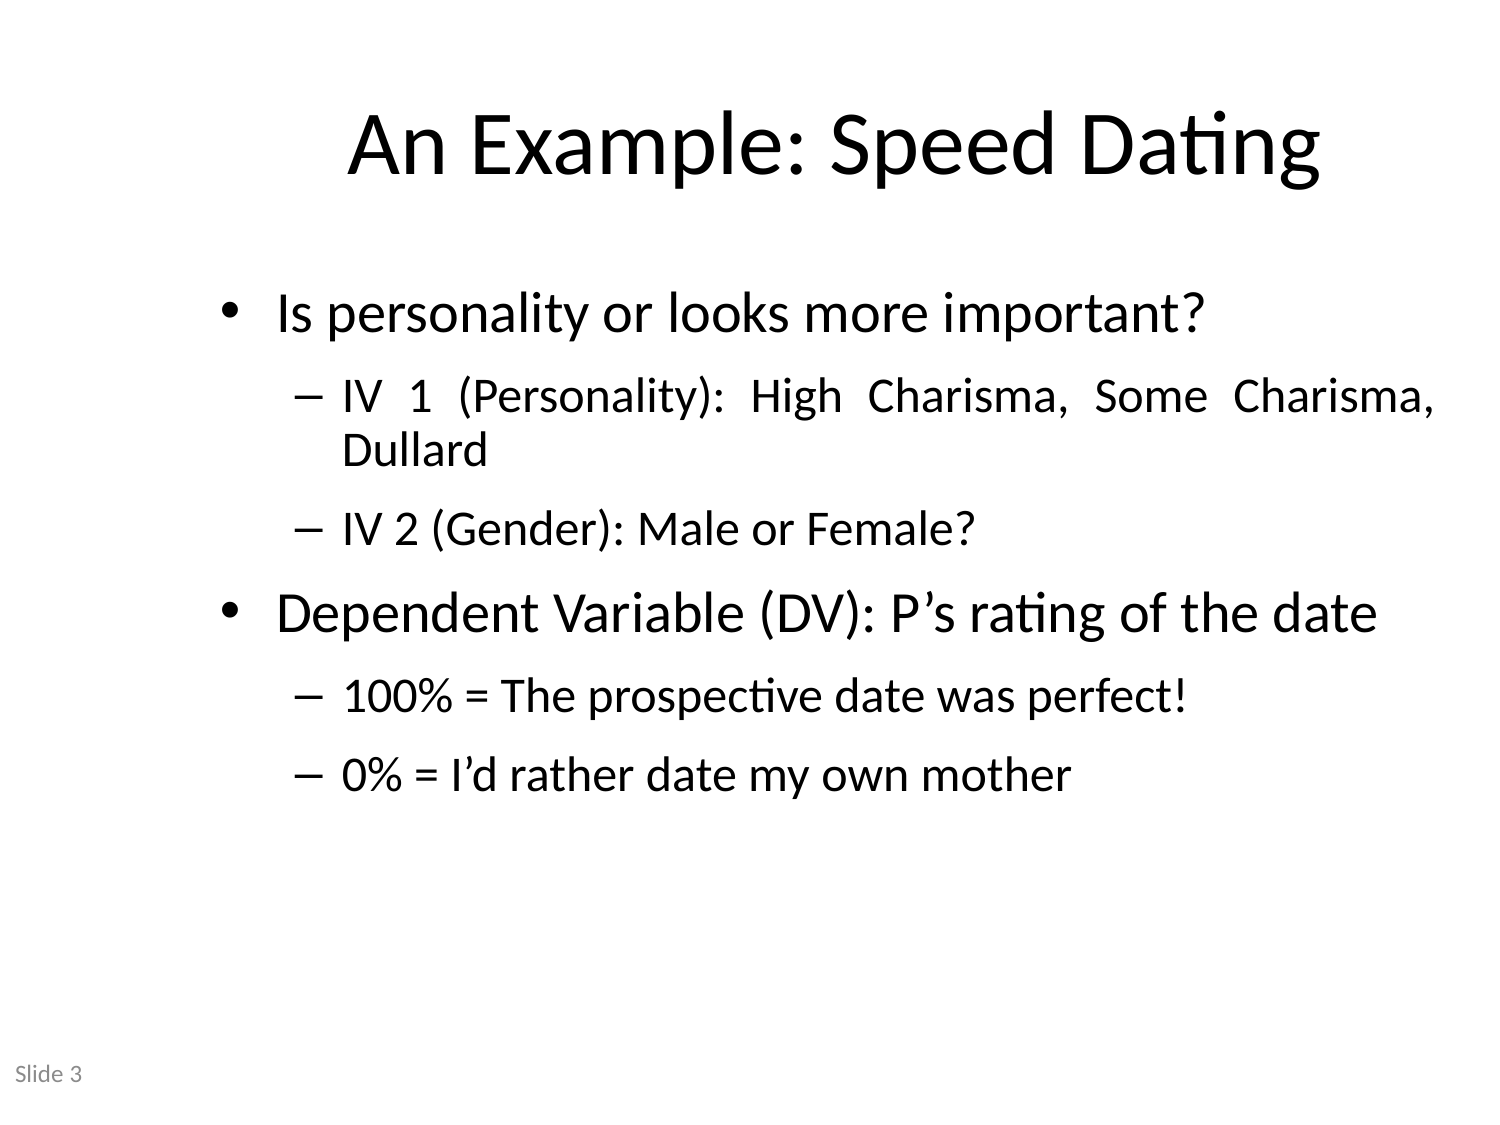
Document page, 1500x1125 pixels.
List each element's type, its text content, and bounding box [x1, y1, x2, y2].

title An Example: Speed Dating [197, 43, 1473, 232]
slide_number Slide 3 [0, 1042, 141, 1103]
list Is personality or looks more important? IV 1 (Personality): High Charisma, Some Charisma, Dullard IV 2 (Gender): Male or Female? Dependent Variable (DV): P’s rating of the date 100% = The prospective date was perfect! 0% = I’d rather date my own mother [204, 274, 1451, 964]
